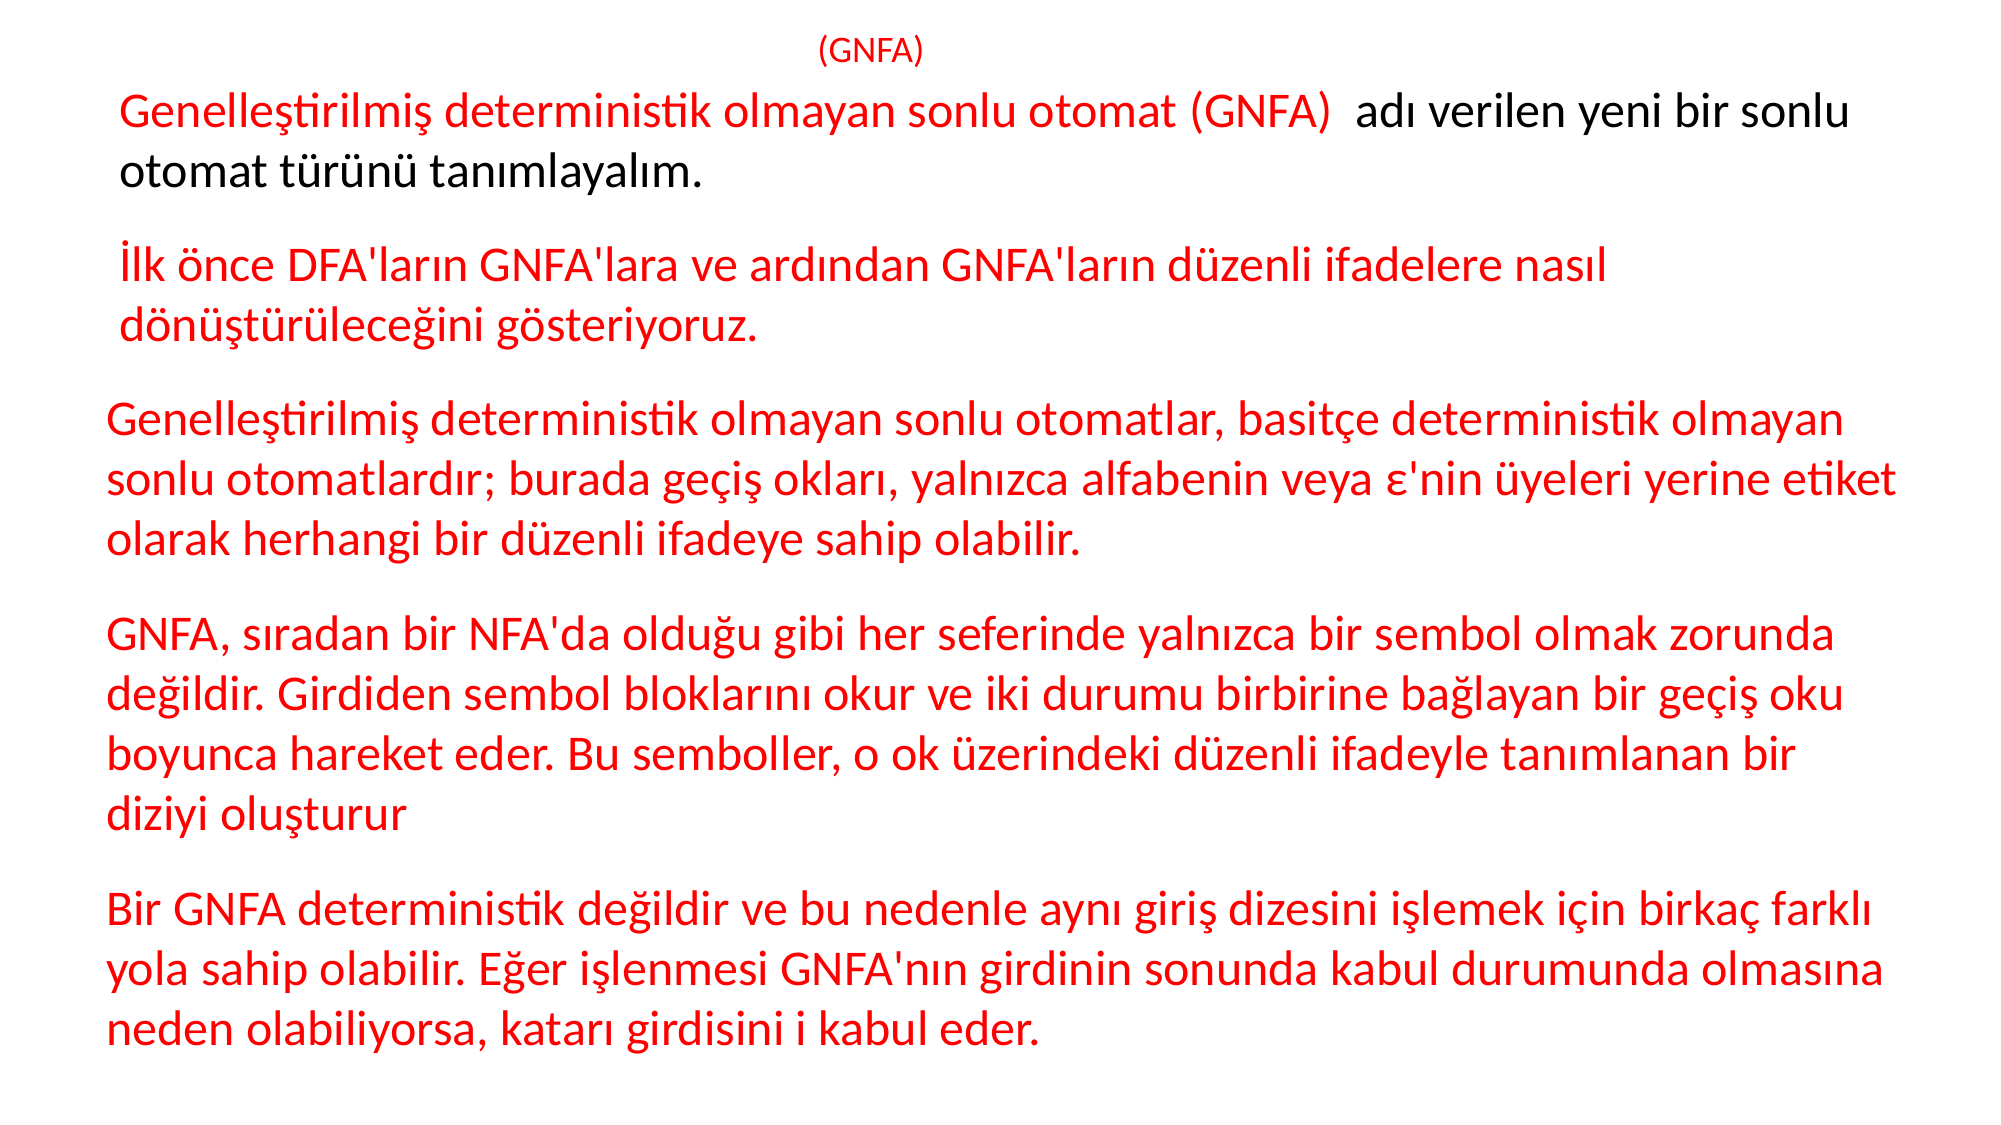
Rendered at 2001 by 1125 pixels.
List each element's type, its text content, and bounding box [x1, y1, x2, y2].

text_box Bir GNFA deterministik değildir ve bu nedenle aynı giriş dizesini işlemek için birkaç farklı yola sahip olabilir. Eğer işlenmesi GNFA'nın girdinin sonunda kabul durumunda olmasına neden olabiliyorsa, katarı girdisini i kabul eder. [91, 867, 1909, 1063]
text_box (GNFA) [802, 17, 960, 78]
text_box GNFA, sıradan bir NFA'da olduğu gibi her seferinde yalnızca bir sembol olmak zorunda değildir. Girdiden sembol bloklarını okur ve iki durumu birbirine bağlayan bir geçiş oku boyunca hareket eder. Bu semboller, o ok üzerindeki düzenli ifadeyle tanımlanan bir diziyi oluşturur [91, 592, 1924, 848]
text_box Genelleştirilmiş deterministik olmayan sonlu otomat (GNFA) adı verilen yeni bir sonlu otomat türünü tanımlayalım. [104, 70, 1950, 206]
text_box İlk önce DFA'ların GNFA'lara ve ardından GNFA'ların düzenli ifadelere nasıl dönüştürüleceğini gösteriyoruz. [104, 224, 1841, 359]
text_box Genelleştirilmiş deterministik olmayan sonlu otomatlar, basitçe deterministik olmayan sonlu otomatlardır; burada geçiş okları, yalnızca alfabenin veya ε'nin üyeleri yerine etiket olarak herhangi bir düzenli ifadeye sahip olabilir. [91, 378, 1937, 573]
